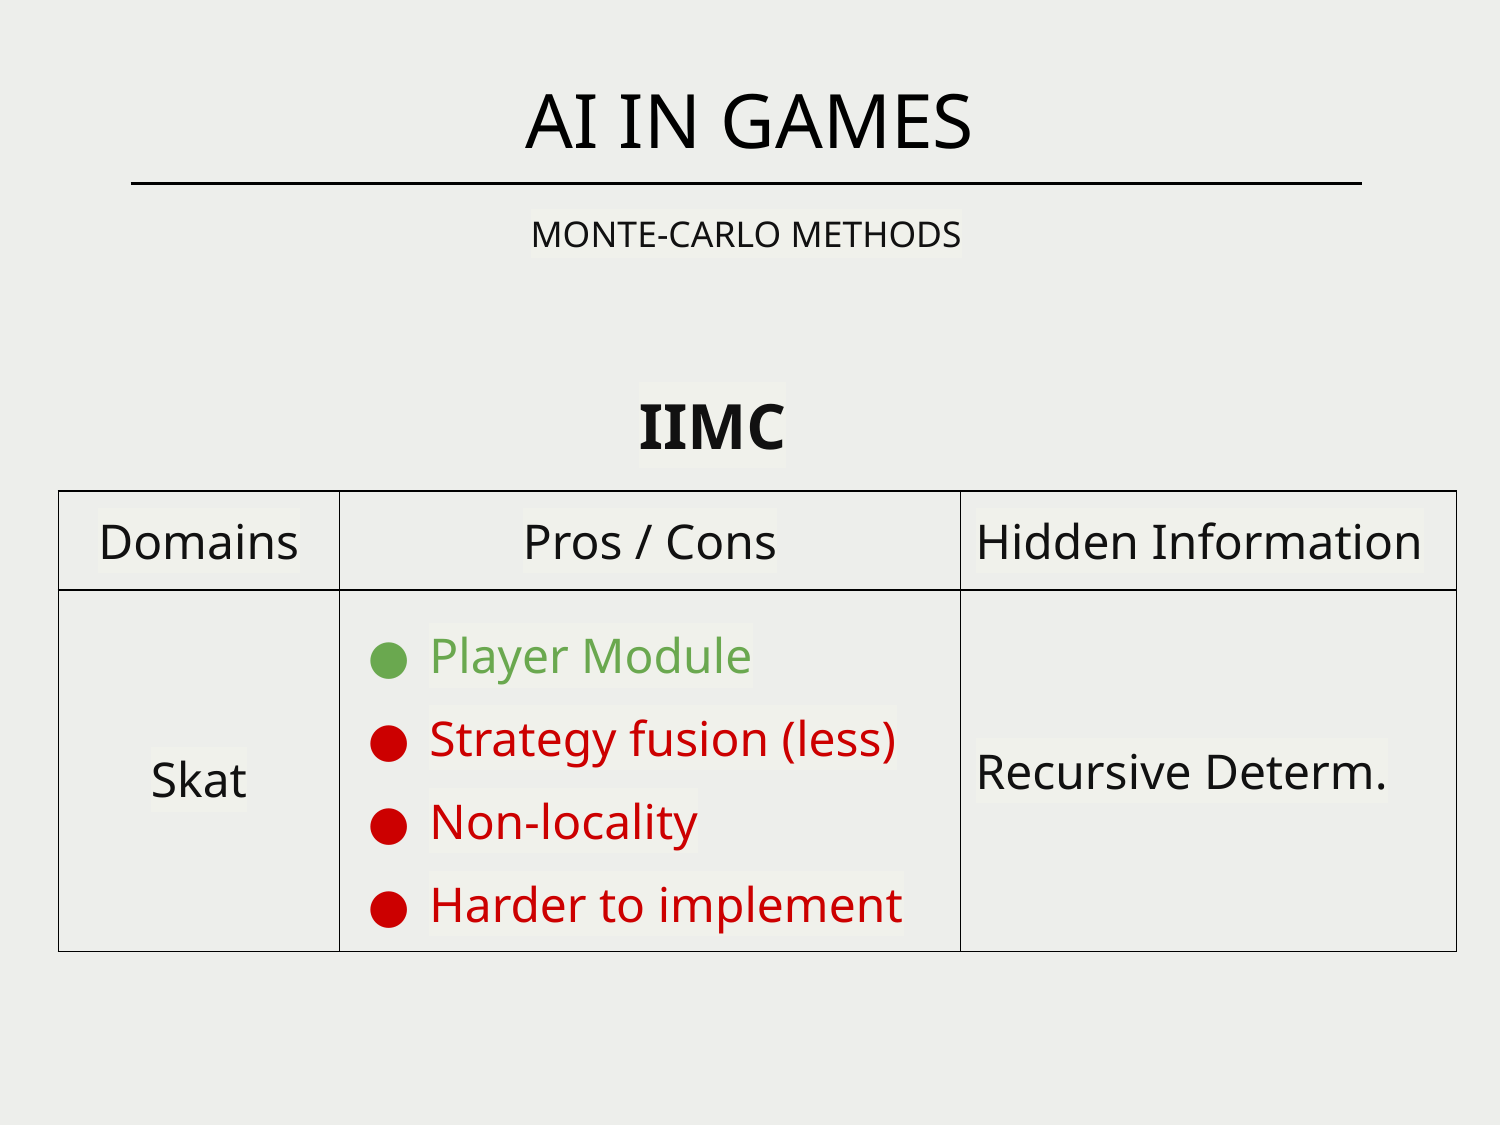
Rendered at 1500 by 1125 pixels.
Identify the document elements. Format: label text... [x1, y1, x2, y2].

title AI IN GAMES [136, 0, 1364, 179]
text_box IIMC [623, 371, 914, 490]
table_cell Player Module Strategy fusion (less) Non-locality Harder to implement [340, 591, 960, 951]
table_header Domains [59, 492, 339, 589]
table_cell Recursive Determ. [961, 591, 1456, 951]
table_header Hidden Information [961, 492, 1456, 589]
text_box MONTE-CARLO METHODS [133, 191, 1360, 270]
table_cell Skat [59, 591, 339, 951]
table_header Pros / Cons [340, 492, 960, 589]
